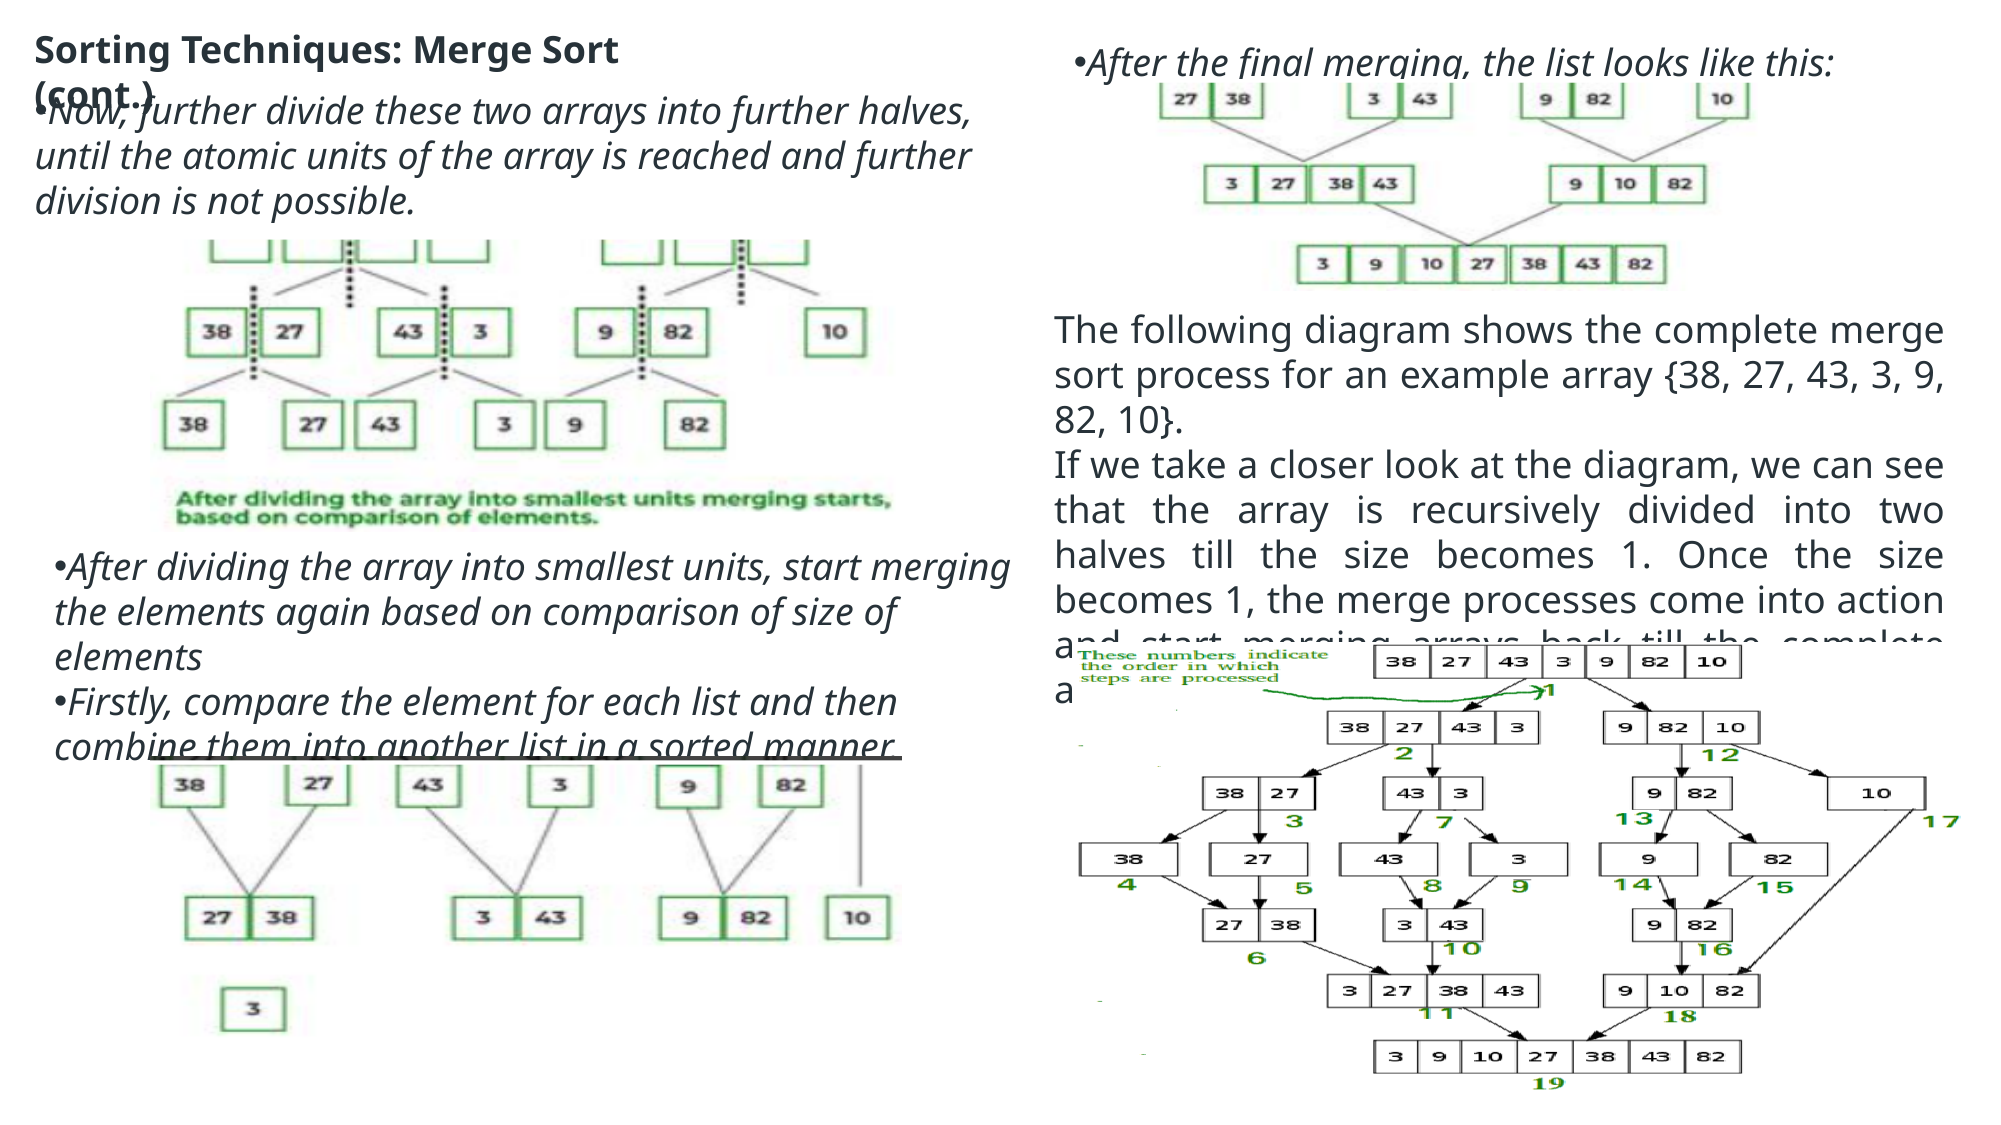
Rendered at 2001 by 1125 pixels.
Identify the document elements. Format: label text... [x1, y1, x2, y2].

text_box Now, further divide these two arrays into further halves, until the atomic units of the array is reached and further division is not possible. [19, 79, 1020, 230]
text_box After dividing the array into smallest units, start merging the elements again based on comparison of size of elements Firstly, compare the element for each list and then combine them into another list in a sorted manner. [39, 535, 1040, 776]
picture [1151, 79, 1758, 291]
text_box The following diagram shows the complete merge sort process for an example array {38, 27, 43, 3, 9, 82, 10}. If we take a closer look at the diagram, we can see that the array is recursively divided into two halves till the size becomes 1. Once the size becomes 1, the merge processes come into action and start merging arrays back till the complete array is merged. [1039, 298, 1961, 718]
picture [150, 755, 902, 1038]
text_box After the final merging, the list looks like this: [1059, 31, 1946, 92]
text_box Sorting Techniques: Merge Sort (cont.) [19, 18, 717, 79]
picture [150, 235, 902, 532]
picture [1074, 642, 1961, 1094]
